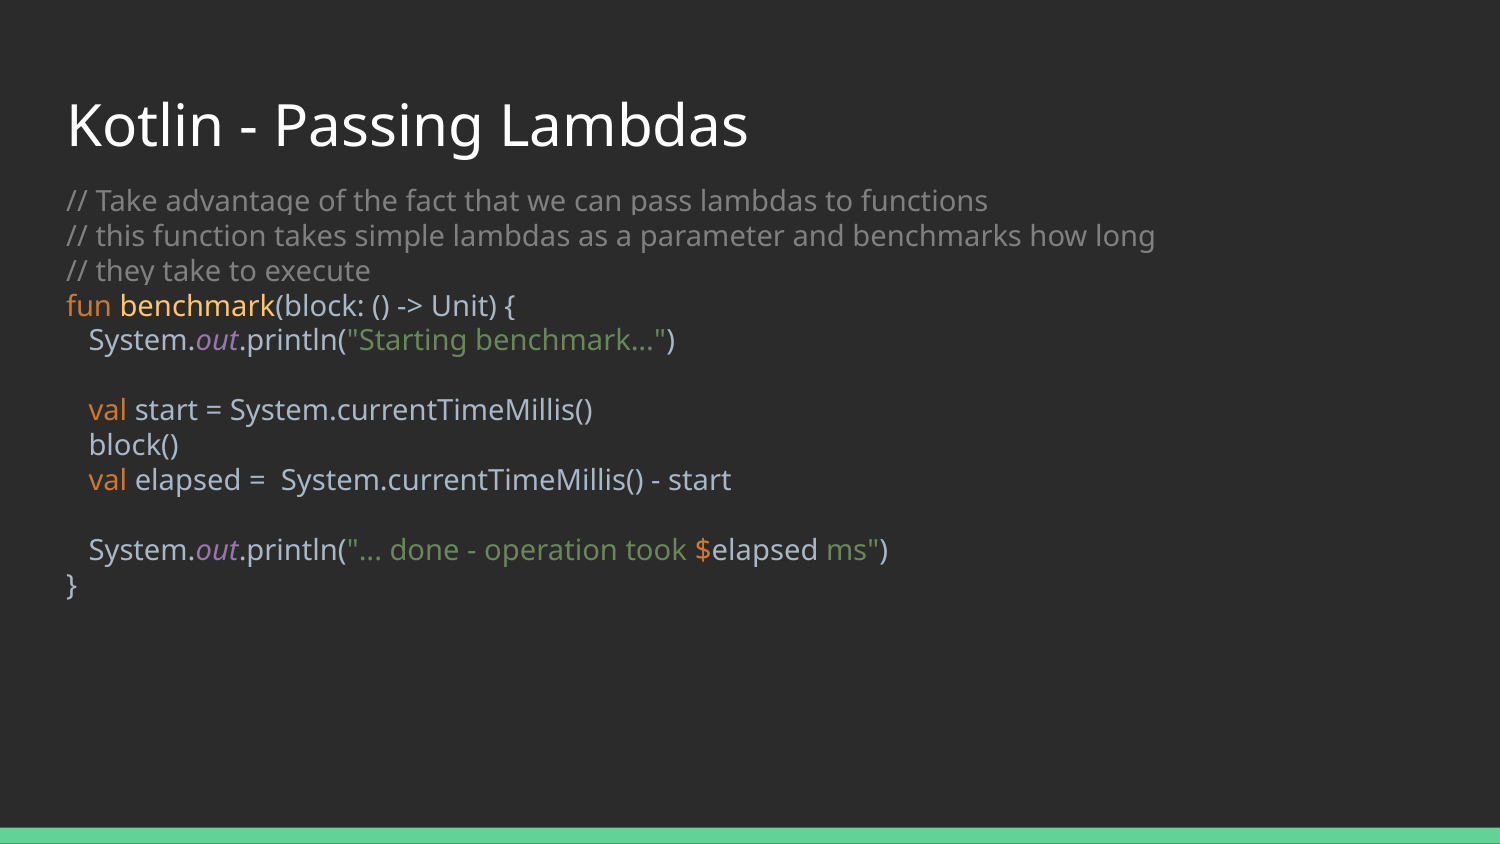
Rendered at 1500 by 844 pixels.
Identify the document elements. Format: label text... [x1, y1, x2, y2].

text_box // Take advantage of the fact that we can pass lambdas to functions // this function takes simple lambdas as a parameter and benchmarks how long // they take to execute fun benchmark(block: () -> Unit) { System.out.println("Starting benchmark...") val start = System.currentTimeMillis() block() val elapsed = System.currentTimeMillis() - start System.out.println("... done - operation took $elapsed ms") } [51, 166, 1449, 789]
title Kotlin - Passing Lambdas [51, 72, 1449, 166]
